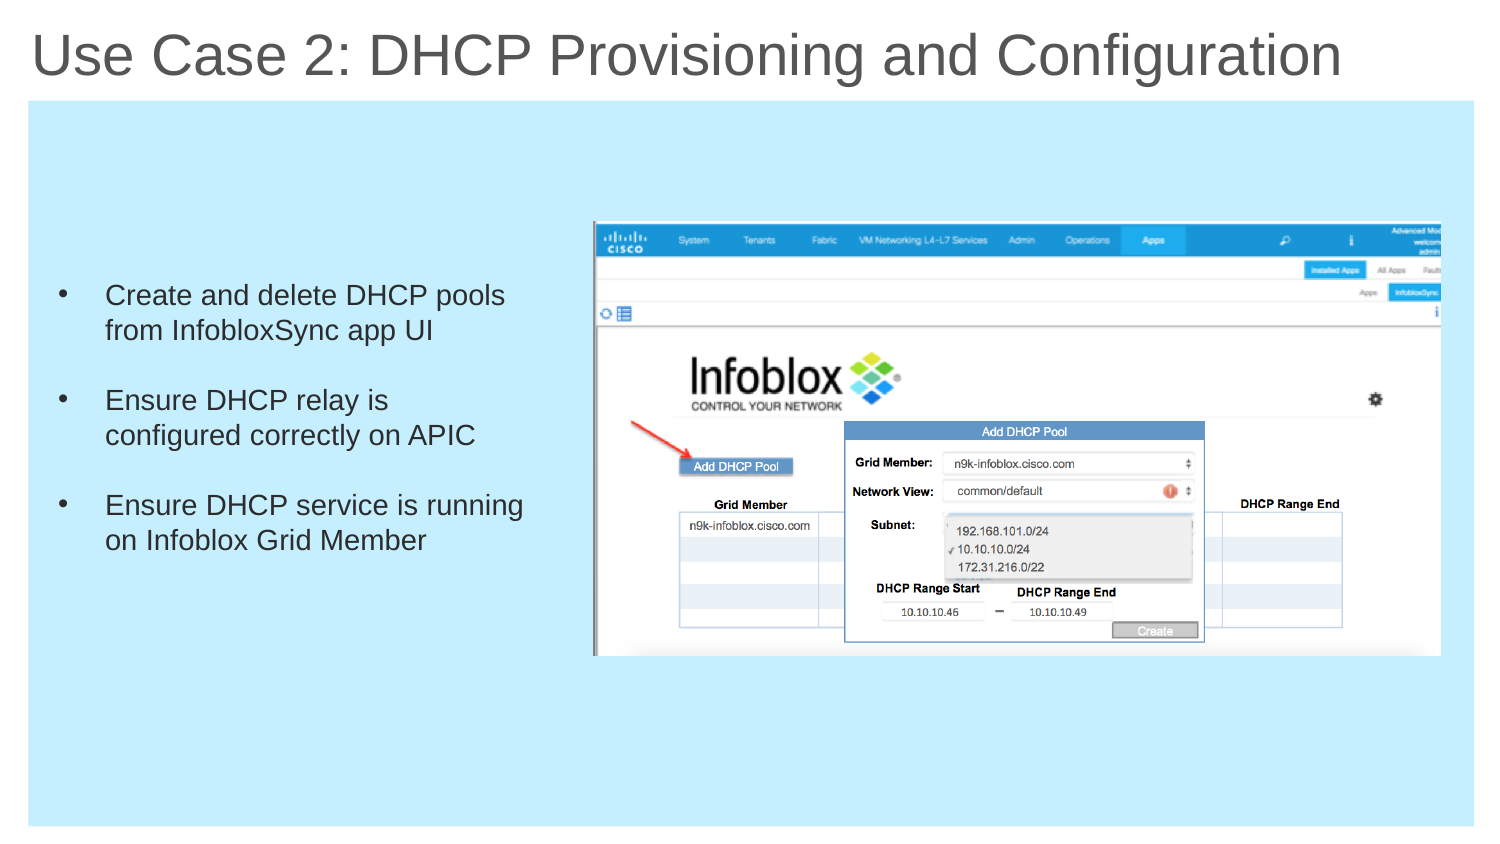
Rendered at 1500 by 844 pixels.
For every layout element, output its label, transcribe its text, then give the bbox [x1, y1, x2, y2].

text_box [26, 99, 1476, 829]
title Use Case 2: DHCP Provisioning and Configuration [16, 0, 1386, 119]
text_box Create and delete DHCP pools from InfobloxSync app UI Ensure DHCP relay is configured correctly on APIC Ensure DHCP service is running on Infoblox Grid Member [43, 268, 548, 634]
picture [592, 221, 1442, 656]
